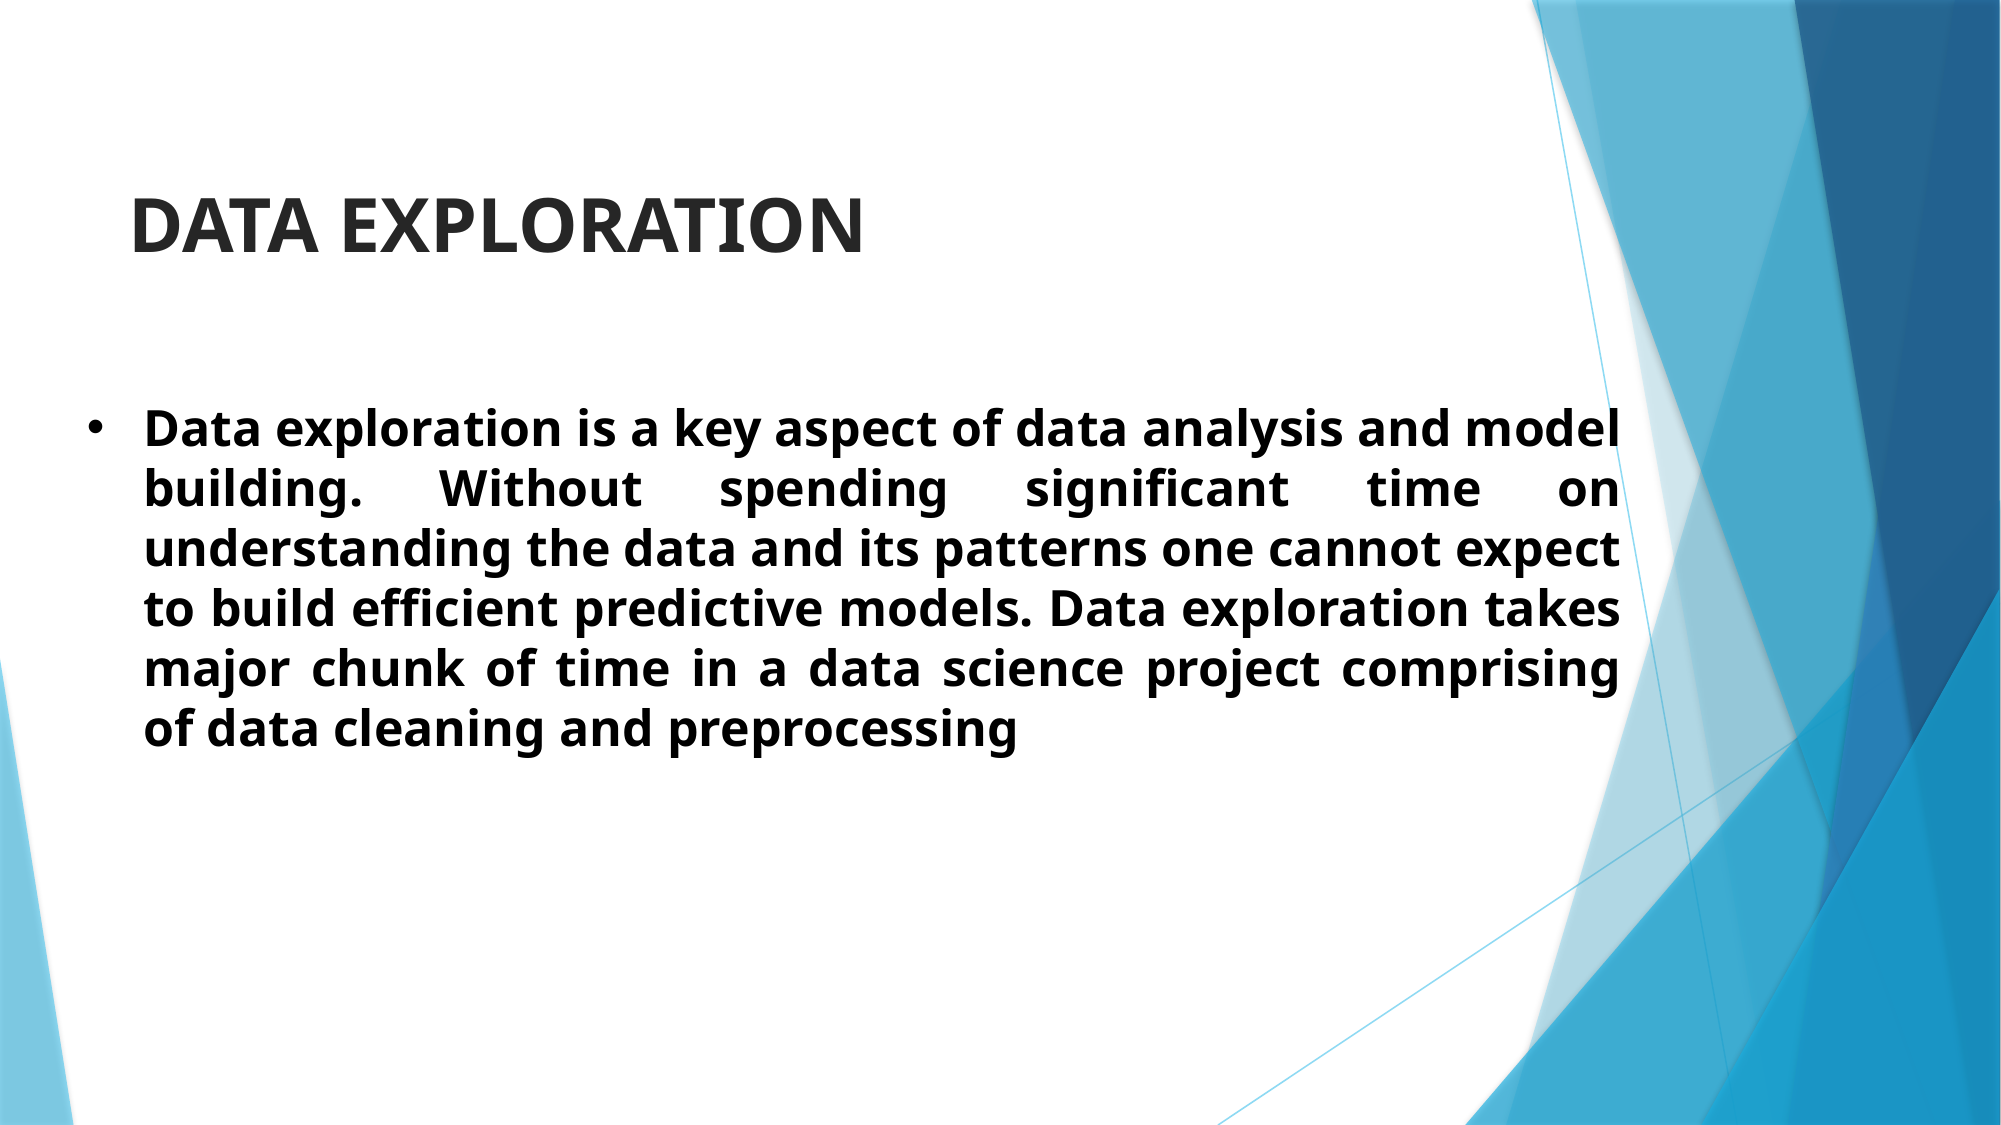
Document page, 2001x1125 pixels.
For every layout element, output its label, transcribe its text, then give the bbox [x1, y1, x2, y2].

text_box Data exploration is a key aspect of data analysis and model building. Without spending significant time on understanding the data and its patterns one cannot expect to build efficient predictive models. Data exploration takes major chunk of time in a data science project comprising of data cleaning and preprocessing [71, 388, 1638, 764]
title DATA EXPLORATION [113, 170, 1524, 387]
